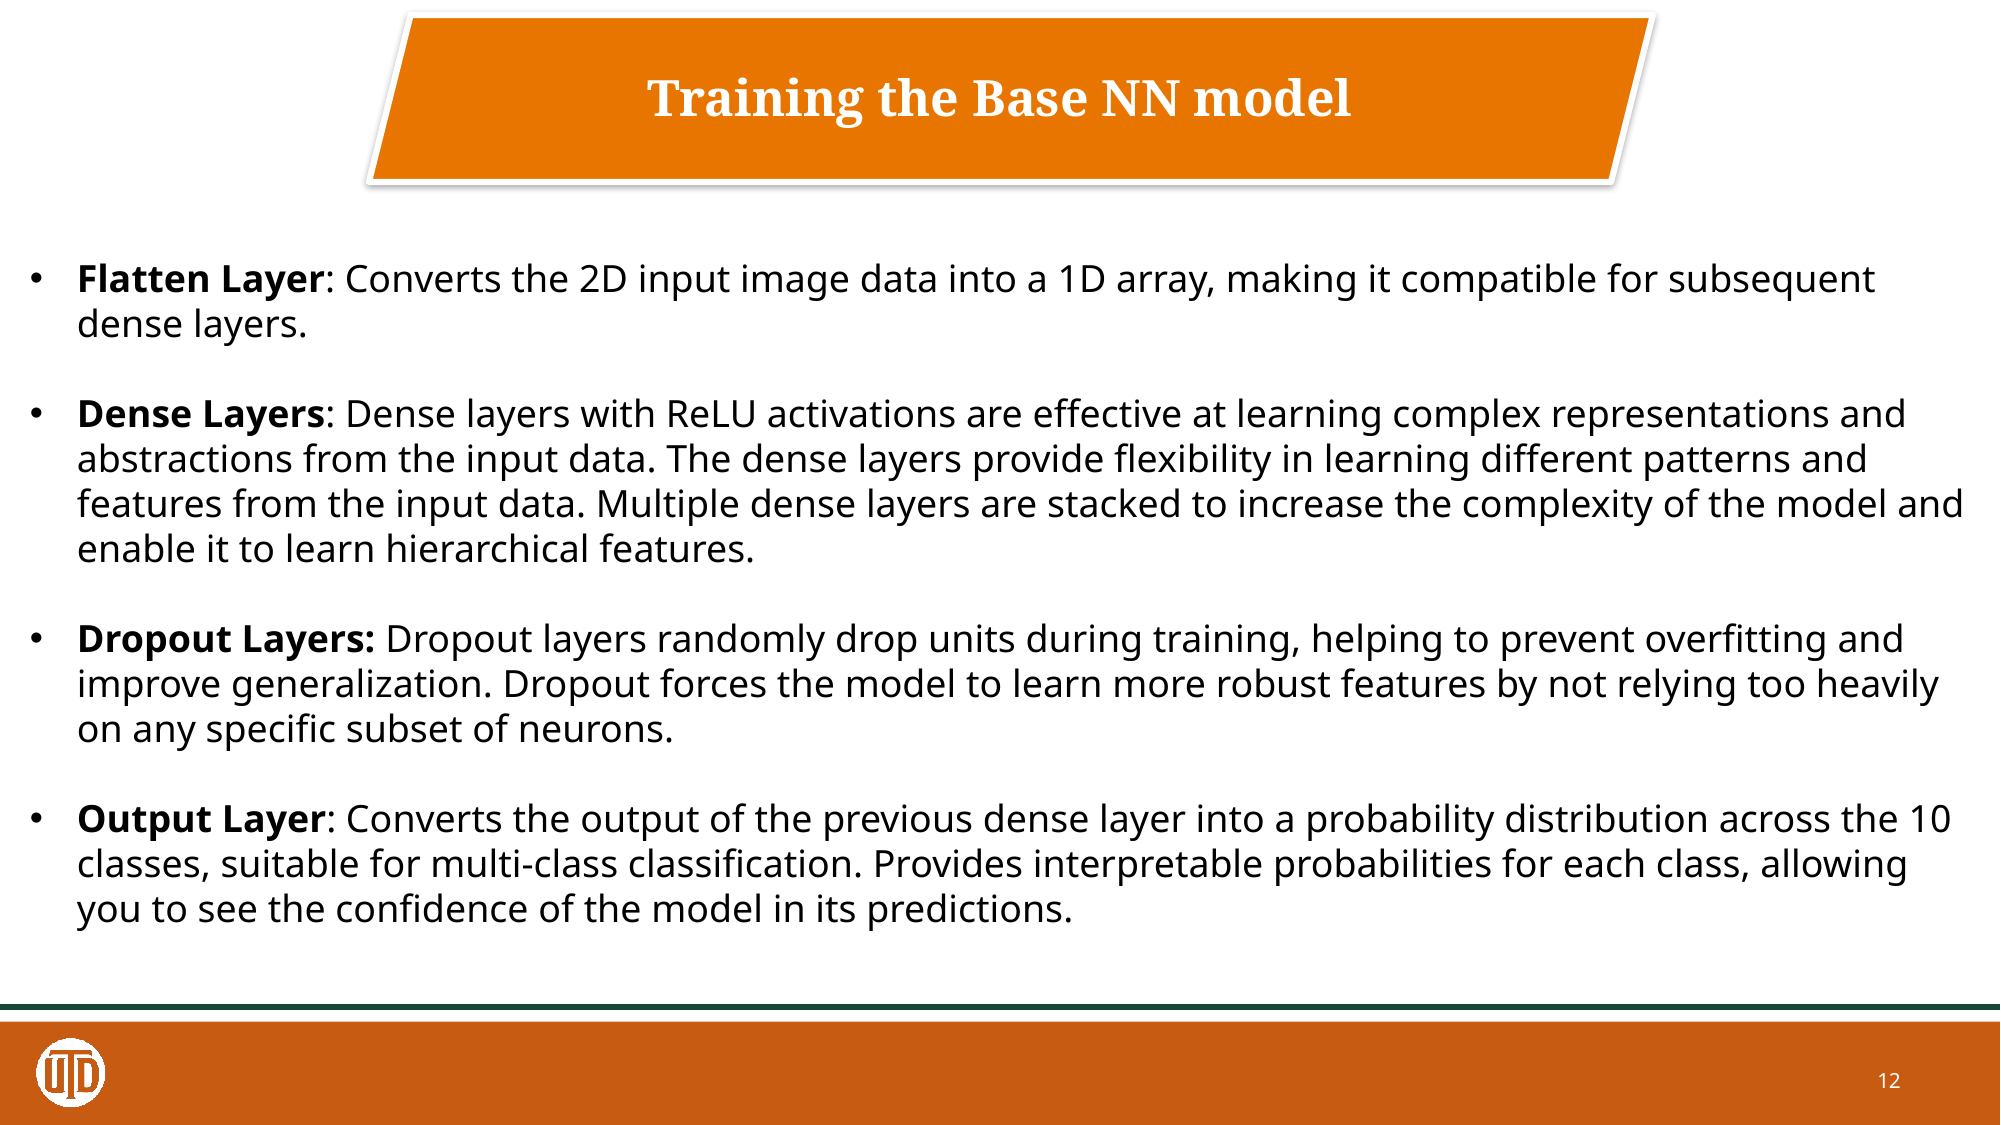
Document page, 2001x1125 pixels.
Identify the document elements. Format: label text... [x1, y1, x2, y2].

text_box [365, 11, 1656, 186]
text_box Training the Base NN model [425, 67, 1575, 159]
picture [31, 1033, 110, 1112]
slide_number 12 [1862, 1059, 1921, 1092]
text_box Flatten Layer: Converts the 2D input image data into a 1D array, making it compatible for subsequent dense layers. Dense Layers: Dense layers with ReLU activations are effective at learning complex representations and abstractions from the input data. The dense layers provide flexibility in learning different patterns and features from the input data. Multiple dense layers are stacked to increase the complexity of the model and enable it to learn hierarchical features. Dropout Layers: Dropout layers randomly drop units during training, helping to prevent overfitting and improve generalization. Dropout forces the model to learn more robust features by not relying too heavily on any specific subset of neurons. Output Layer: Converts the output of the previous dense layer into a probability distribution across the 10 classes, suitable for multi-class classification. Provides interpretable probabilities for each class, allowing you to see the confidence of the model in its predictions. [15, 247, 1985, 938]
